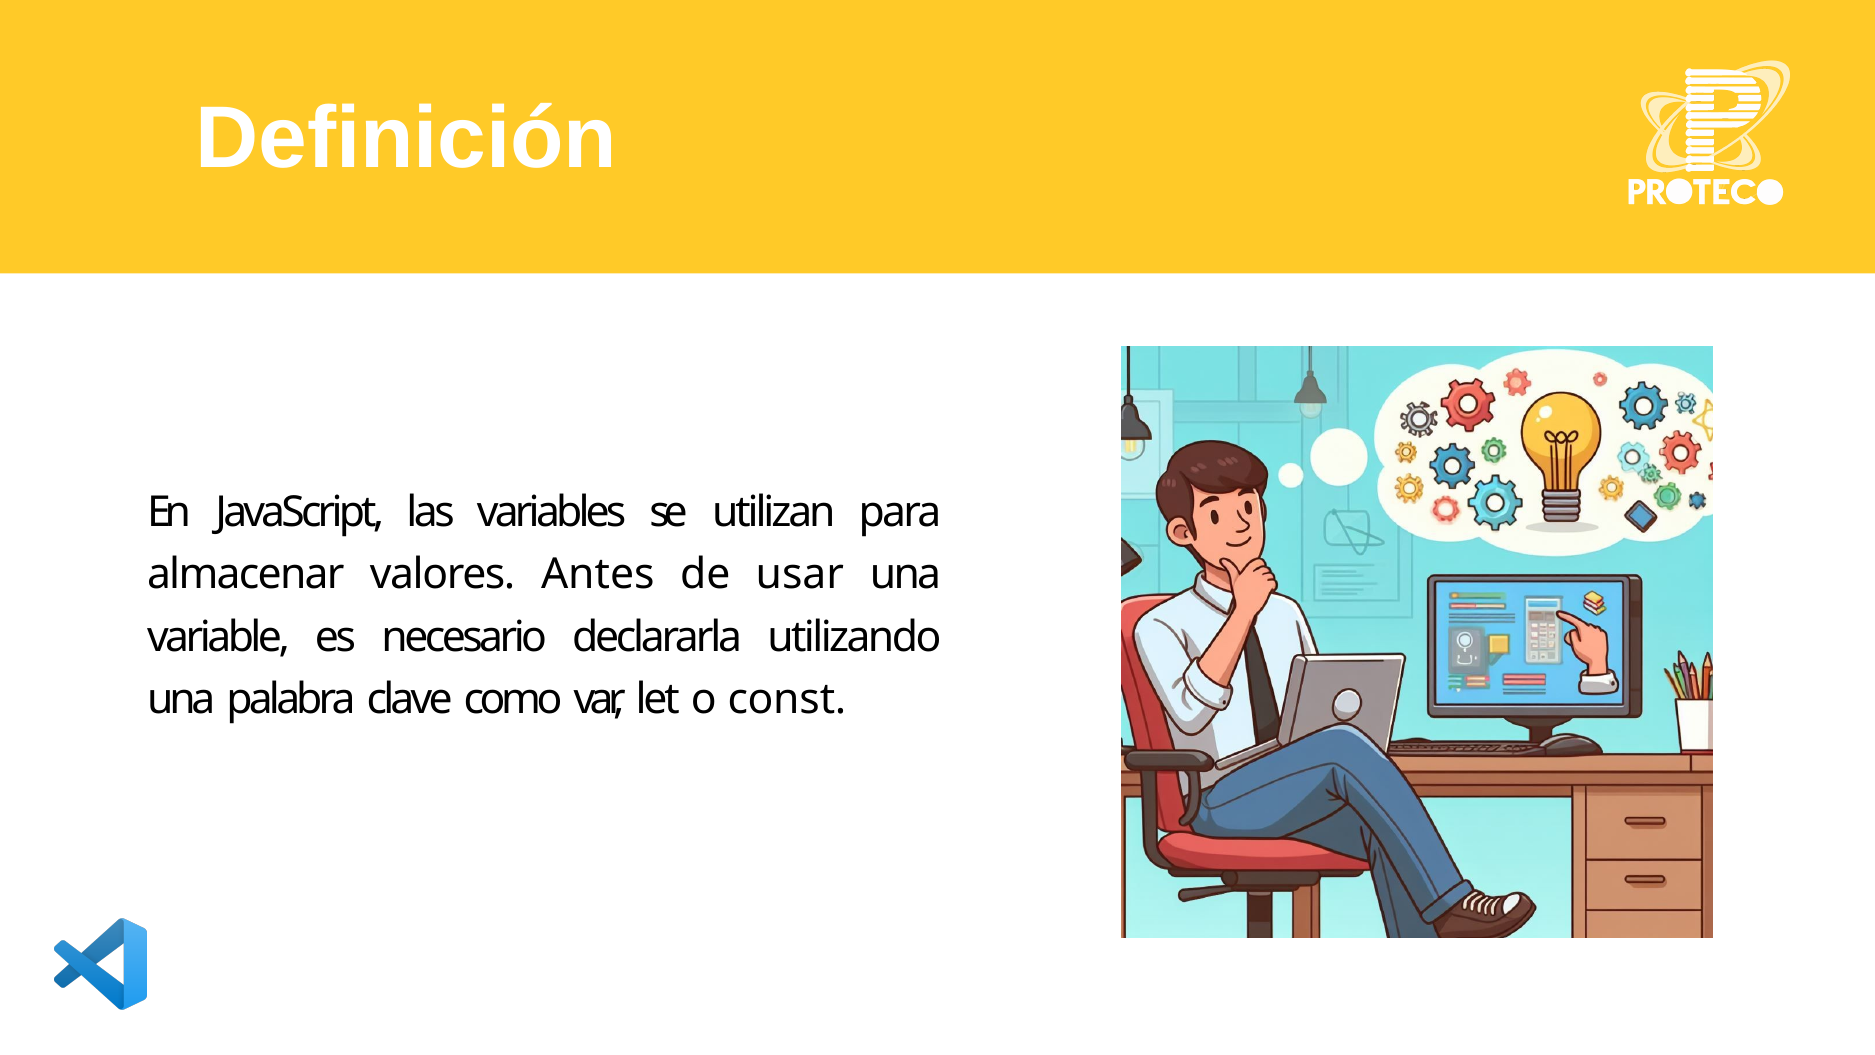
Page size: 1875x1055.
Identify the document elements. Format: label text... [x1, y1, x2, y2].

picture [1598, 52, 1827, 220]
picture [54, 918, 148, 1010]
title Definición [176, 66, 1304, 256]
picture [1121, 346, 1713, 938]
text_box En JavaScript, las variables se utilizan para almacenar valores. Antes de usar una variable, es necesario declararla utilizando una palabra clave como var, let o const. [144, 470, 940, 723]
